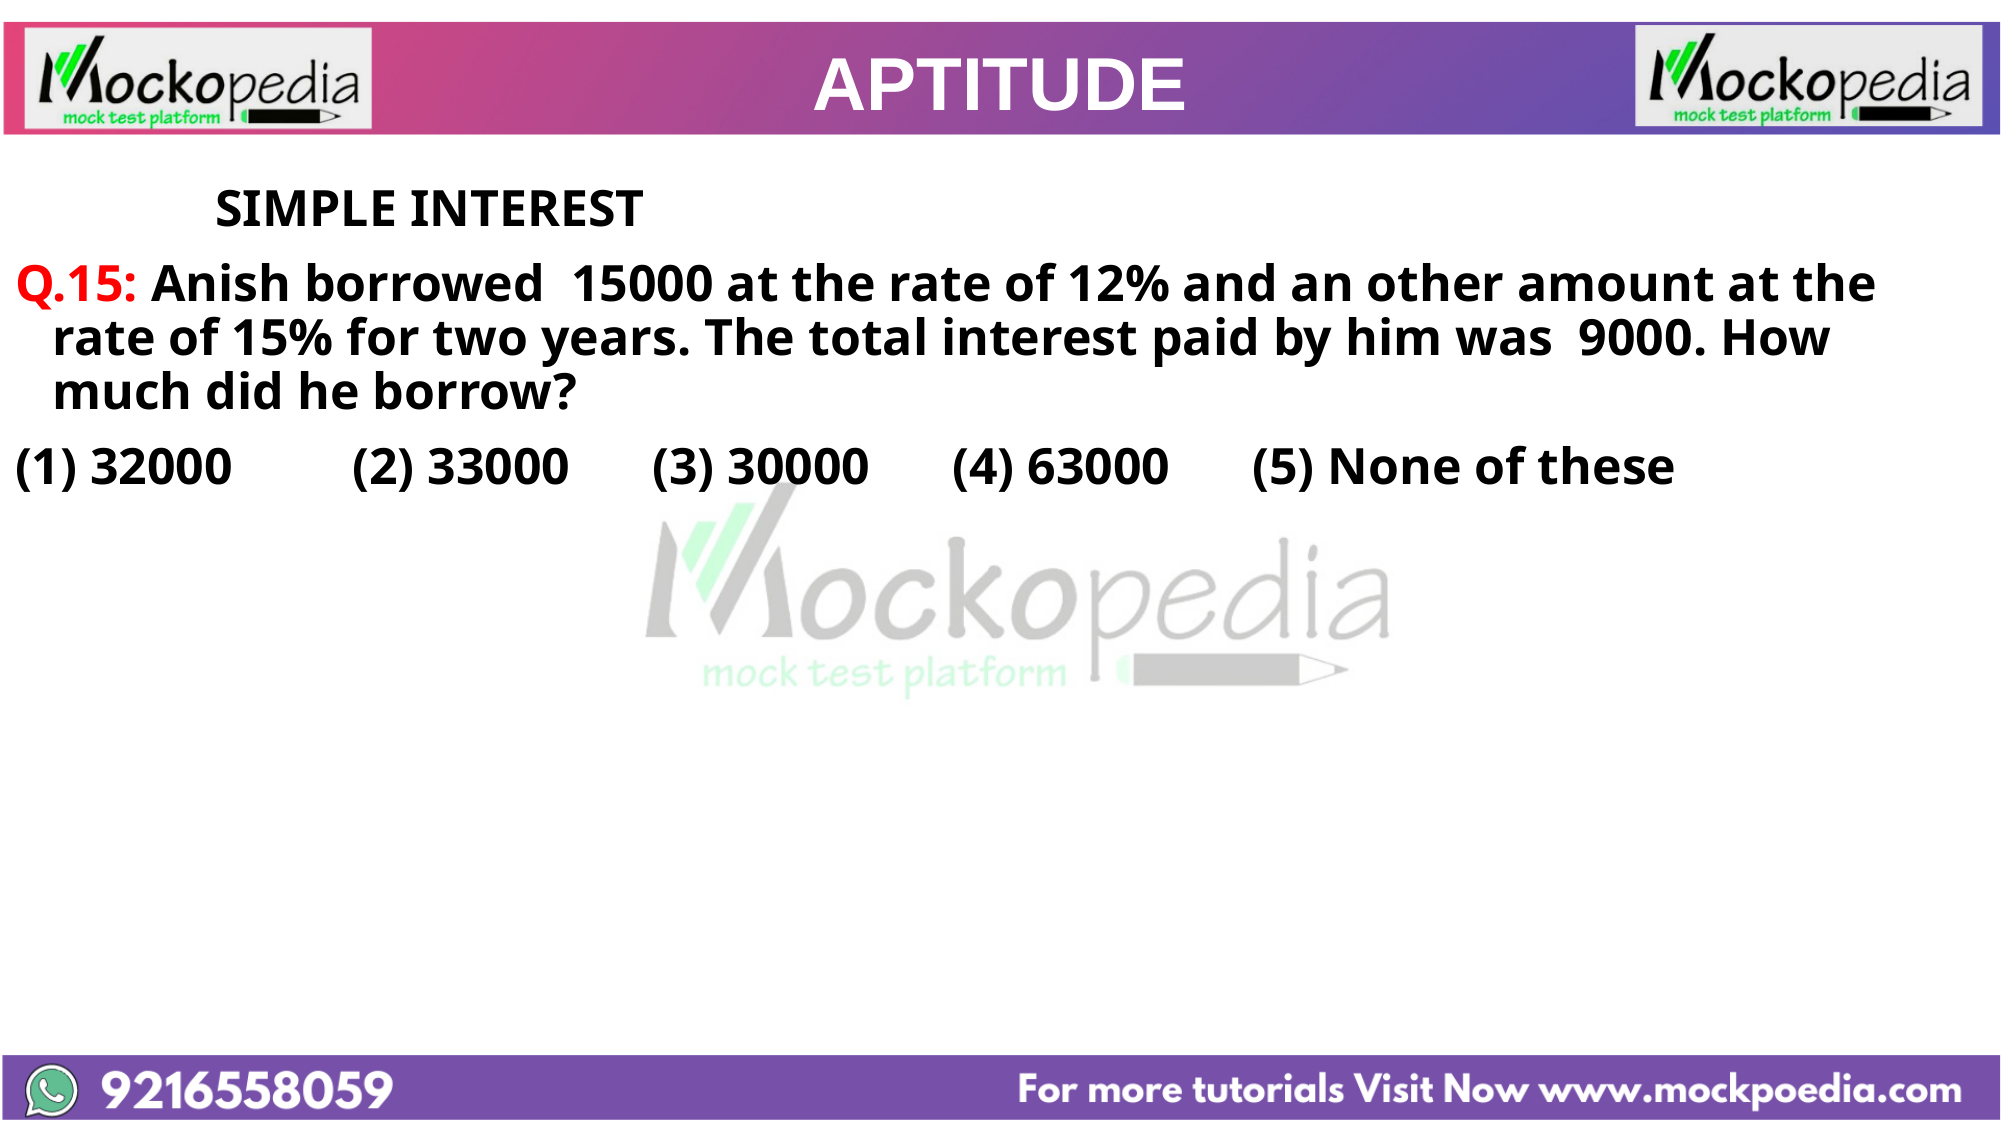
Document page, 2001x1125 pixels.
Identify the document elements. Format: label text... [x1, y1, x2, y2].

list SIMPLE INTEREST Q.15: Anish borrowed 15000 at the rate of 12% and an other amount at the rate of 15% for two years. The total interest paid by him was 9000. How much did he borrow? (1) 32000 (2) 33000 (3) 30000 (4) 63000 (5) None of these [0, 175, 1925, 1053]
title APTITUDE [41, 31, 1959, 142]
picture [0, 0, 2001, 1125]
